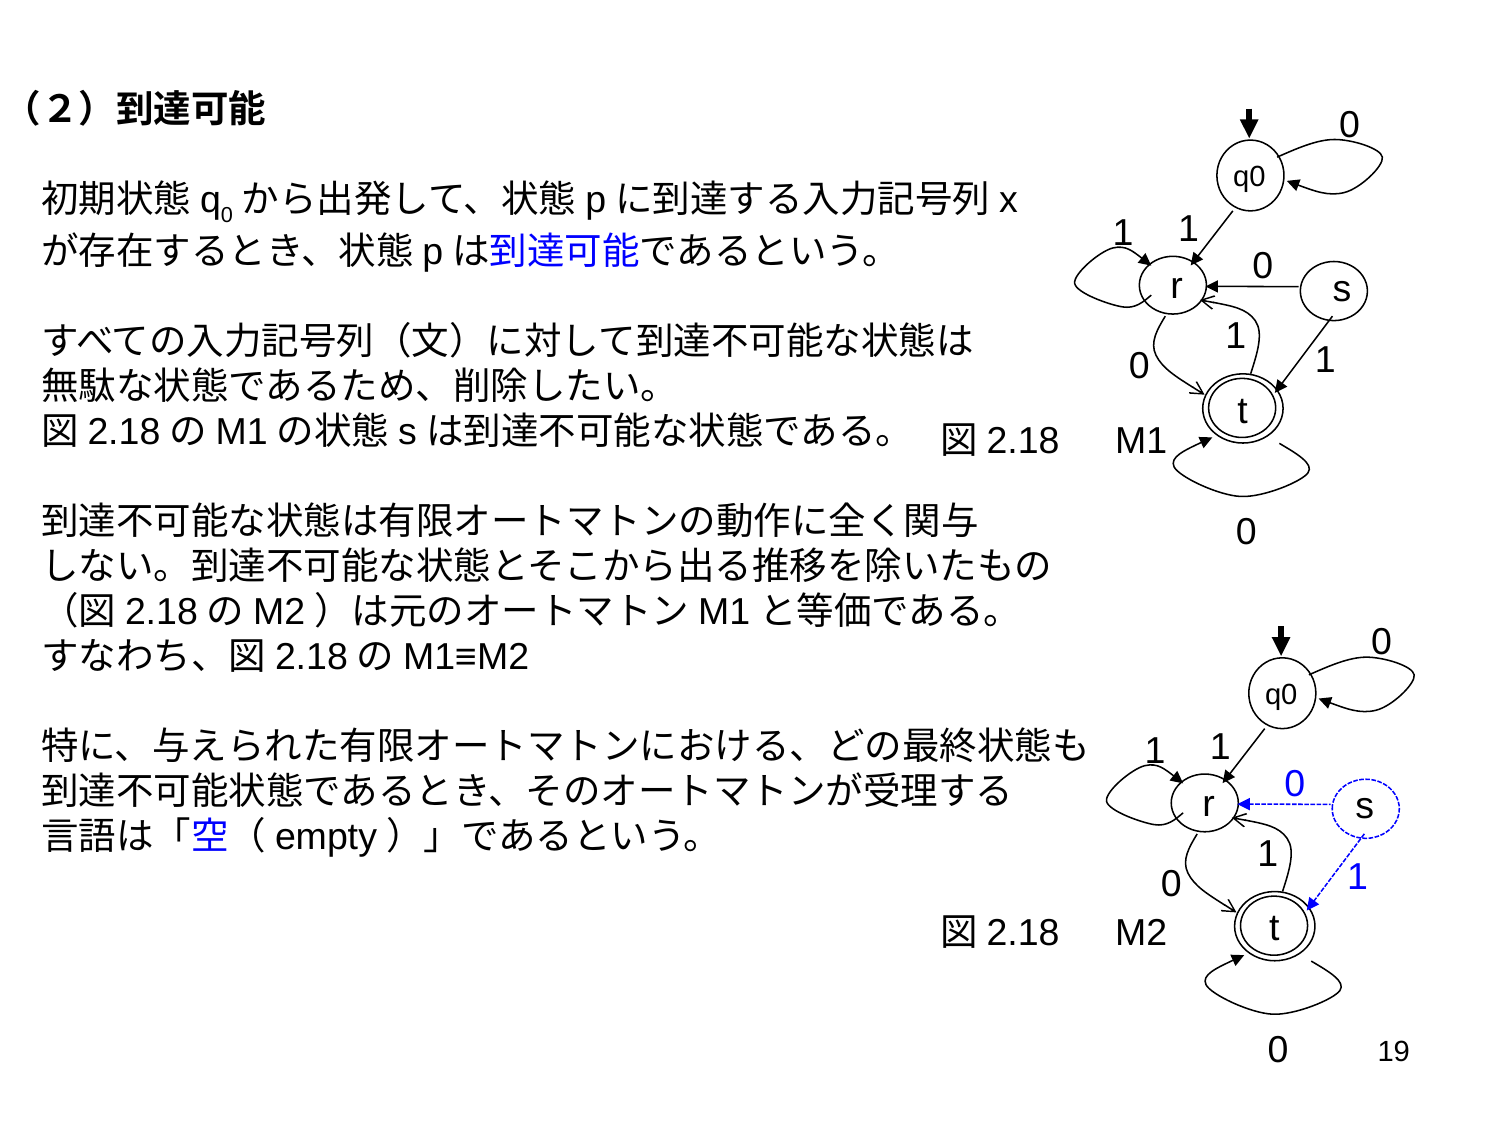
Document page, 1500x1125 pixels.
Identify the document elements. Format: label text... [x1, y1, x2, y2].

text_box [1191, 264, 1207, 310]
text_box r [1155, 253, 1191, 314]
text_box [1277, 140, 1383, 195]
text_box 図2.18 M2 [925, 900, 1182, 960]
text_box [1231, 812, 1294, 893]
text_box [1348, 782, 1400, 839]
text_box [1223, 373, 1284, 441]
text_box （２）到達可能 初期状態q0から出発して、状態pに到達する入力記号列x が存在するとき、状態pは到達可能であるという。 すべての入力記号列（文）に対して到達不可能な状態は 無駄な状態であるため、削除したい。 図2.18のM1の状態sは到達不可能な状態である。 到達不可能な状態は有限オートマトンの動作に全く関与 しない。到達不可能な状態とそこから出る推移を除いたもの （図2.18のM2）は元のオートマトンM1と等価である。 すなわち、図2.18のM1≡M2 特に、与えられた有限オートマトンにおける、どの最終状態も 到達不可能状態であるとき、そのオートマトンが受理する 言語は「空（empty）」であるという。 [0, 78, 1105, 864]
text_box [1300, 265, 1317, 317]
text_box [1259, 657, 1305, 667]
text_box [1332, 789, 1340, 828]
text_box r [1187, 771, 1223, 831]
text_box s [1317, 256, 1358, 317]
text_box t [1254, 896, 1288, 956]
text_box [1202, 378, 1222, 438]
text_box 1 [1210, 317, 1243, 364]
text_box 1 [1195, 714, 1237, 775]
text_box [1199, 294, 1262, 375]
text_box 1 [1332, 844, 1374, 905]
text_box [1190, 257, 1204, 266]
text_box 0 [1356, 610, 1398, 670]
text_box [1227, 140, 1274, 150]
text_box 図2.18 M1 [925, 408, 1182, 469]
text_box 1 [1129, 718, 1172, 779]
text_box [1243, 108, 1256, 139]
text_box [1255, 891, 1315, 959]
text_box 0 [1146, 851, 1188, 912]
text_box 0 [1237, 233, 1279, 294]
text_box [1318, 317, 1330, 321]
text_box 1 [1098, 200, 1140, 261]
text_box [1258, 718, 1307, 729]
text_box [1234, 896, 1254, 955]
text_box 1 [1264, 821, 1284, 830]
text_box 0 [1324, 92, 1366, 153]
text_box q0 [1218, 150, 1286, 200]
slide_number 19 [1074, 1024, 1426, 1103]
text_box [1205, 954, 1342, 1015]
text_box q0 [1250, 667, 1318, 718]
text_box 1 [1163, 196, 1205, 257]
text_box [1145, 260, 1155, 310]
text_box 1 [1242, 834, 1274, 881]
text_box [1223, 782, 1239, 828]
text_box [1237, 797, 1254, 811]
text_box [1308, 658, 1415, 712]
text_box [1274, 359, 1300, 393]
text_box 0 [1221, 499, 1263, 560]
text_box 1 [1231, 303, 1252, 313]
text_box 1 [1300, 327, 1342, 387]
text_box [1205, 280, 1237, 293]
text_box s [1340, 774, 1381, 834]
text_box [1106, 770, 1184, 826]
text_box 0 [1269, 751, 1311, 812]
text_box 0 [1114, 333, 1156, 394]
text_box [1176, 778, 1187, 828]
text_box t [1222, 378, 1256, 439]
text_box 0 [1253, 1017, 1295, 1077]
text_box [1074, 253, 1152, 308]
text_box [1222, 775, 1236, 784]
text_box [1183, 832, 1237, 913]
text_box [1151, 315, 1205, 395]
text_box [1358, 270, 1368, 312]
text_box [1226, 200, 1275, 211]
text_box [1306, 876, 1332, 911]
text_box [1274, 626, 1288, 656]
text_box [1175, 436, 1310, 497]
text_box [1330, 317, 1350, 321]
